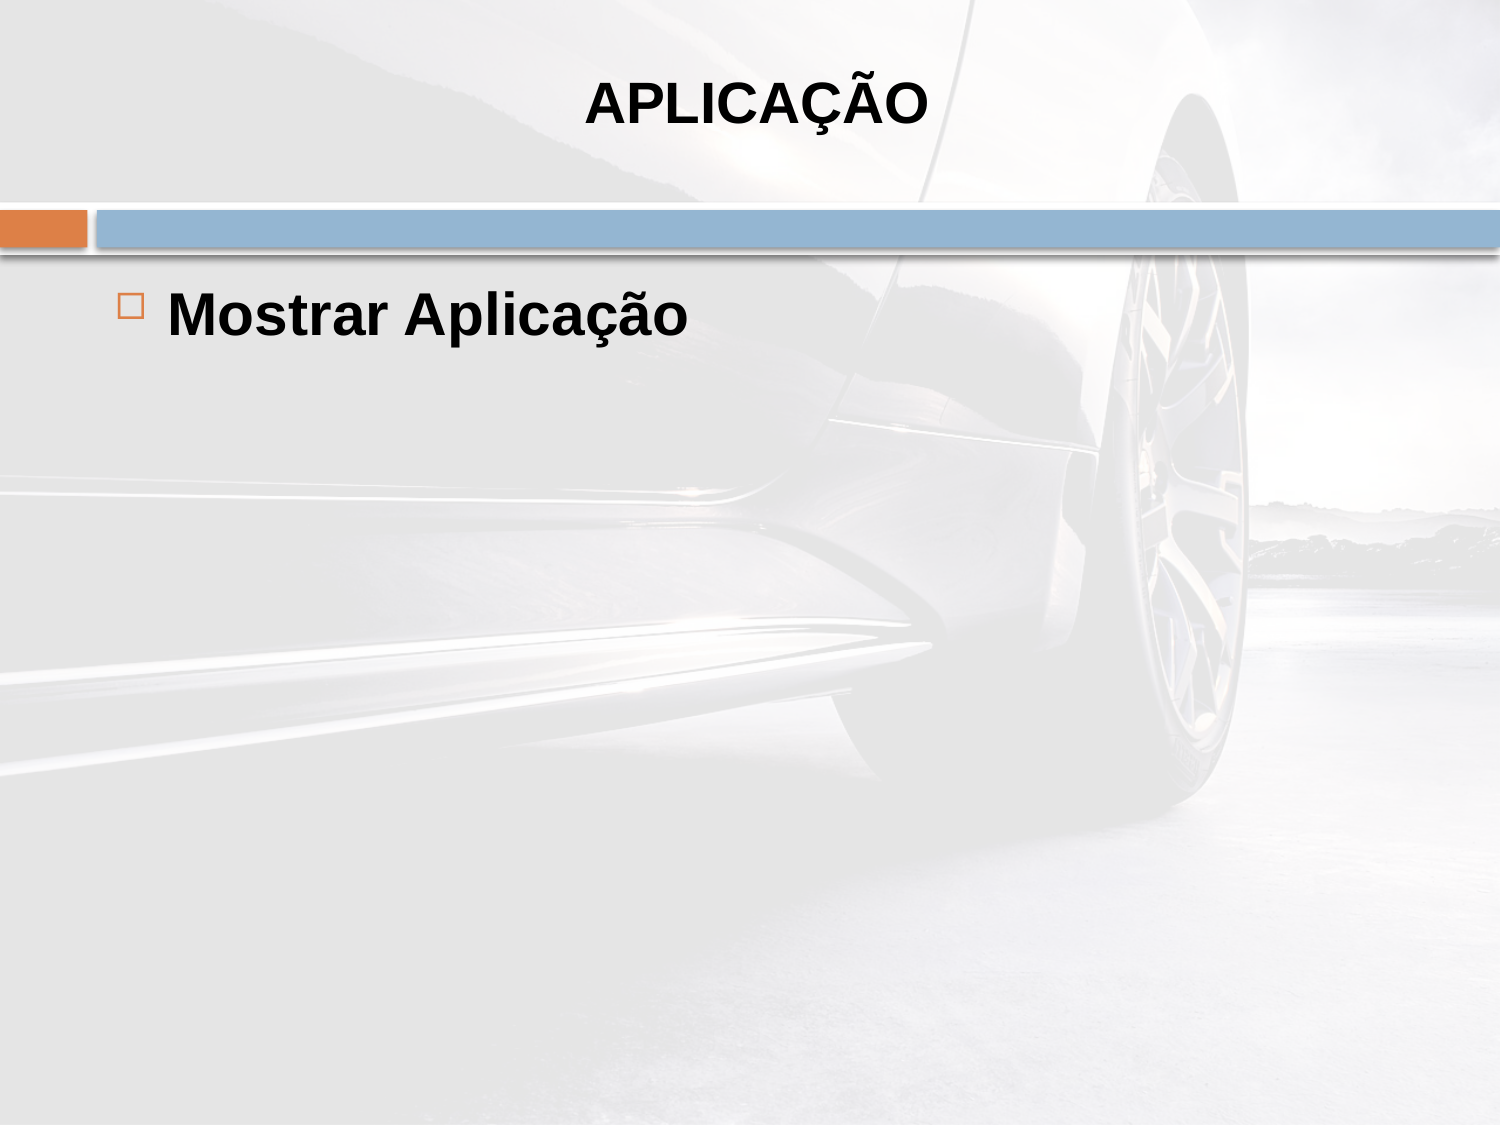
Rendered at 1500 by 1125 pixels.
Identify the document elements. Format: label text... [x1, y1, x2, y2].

list Mostrar Aplicação [100, 267, 1438, 610]
title APLICAÇÃO [88, 19, 1426, 182]
